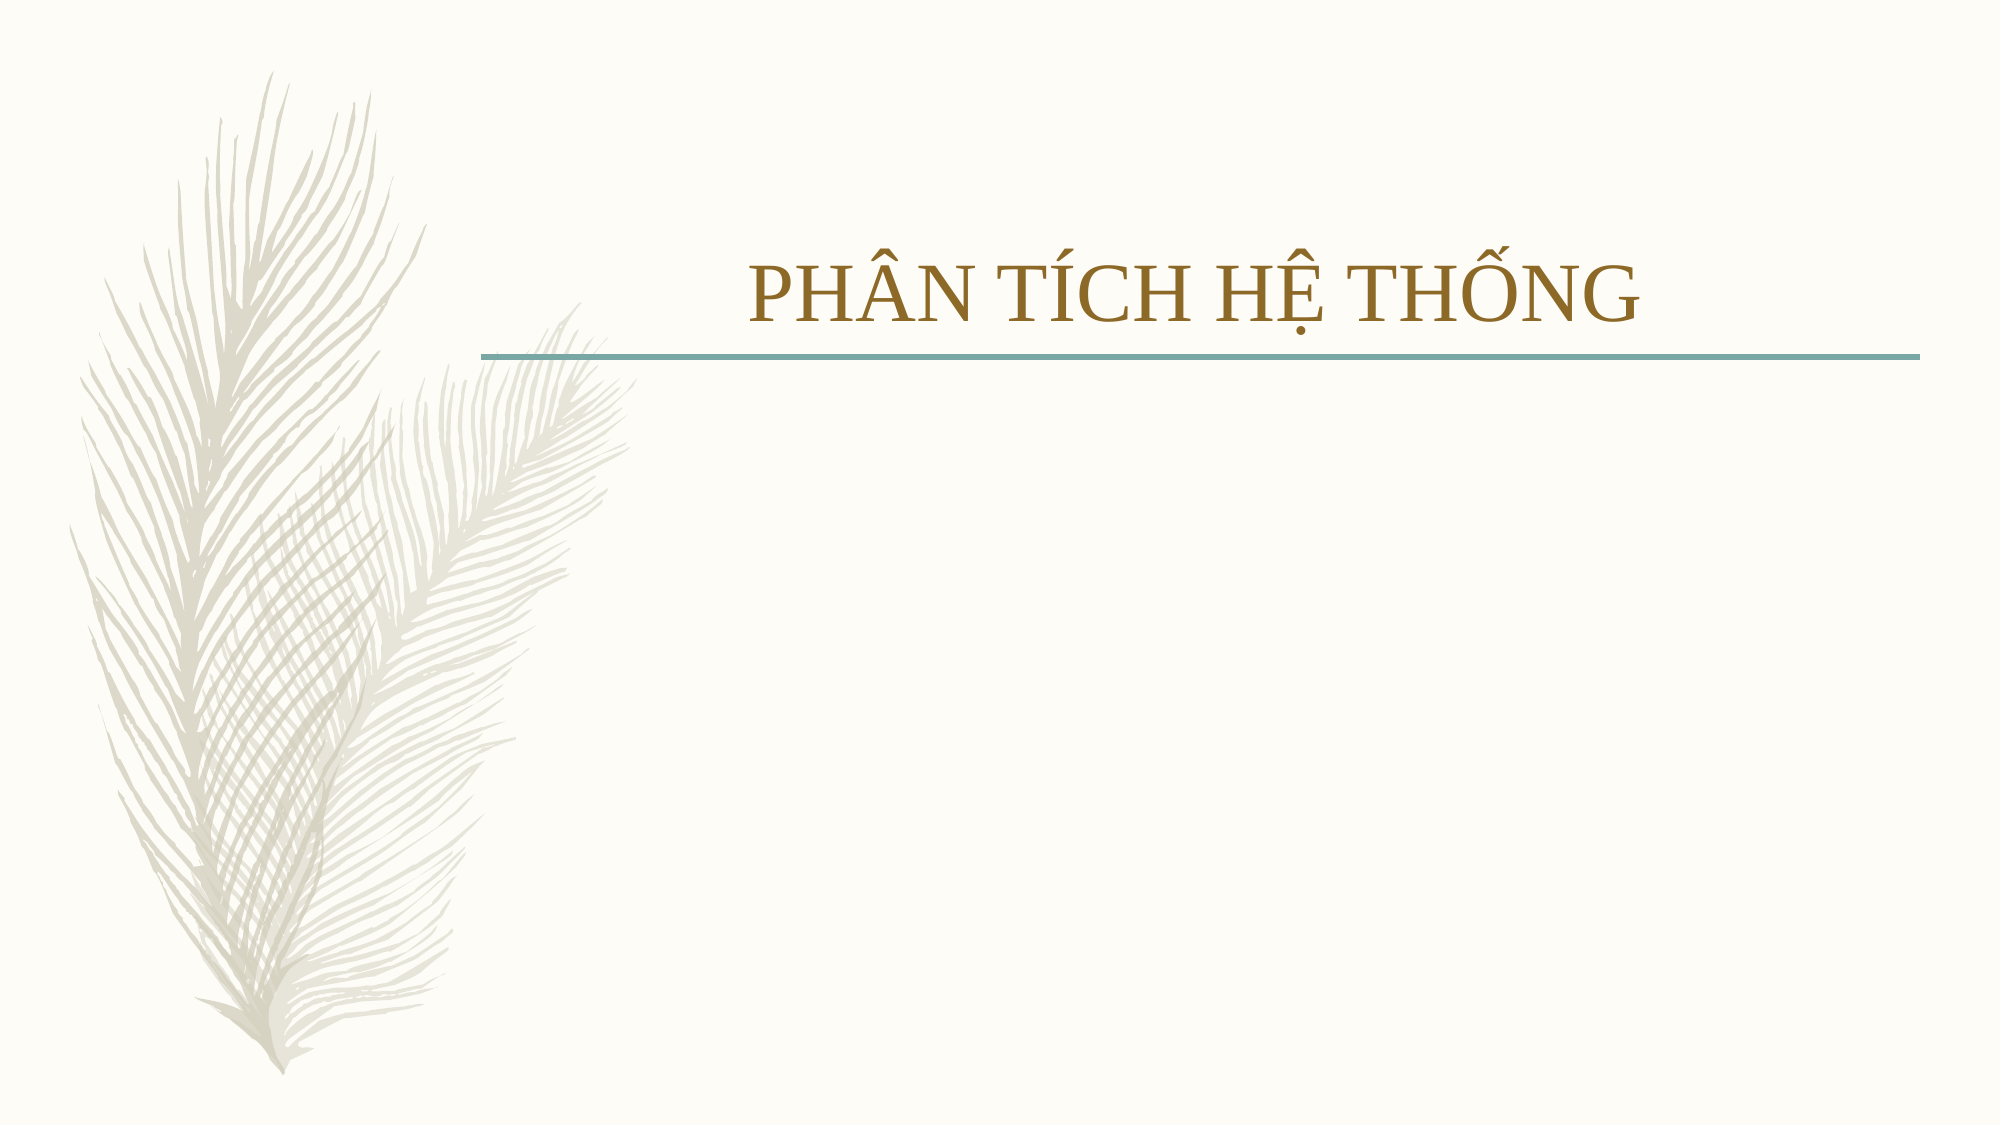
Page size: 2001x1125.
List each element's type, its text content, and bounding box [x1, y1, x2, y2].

title PHÂN TÍCH HỆ THỐNG [732, 233, 1669, 355]
